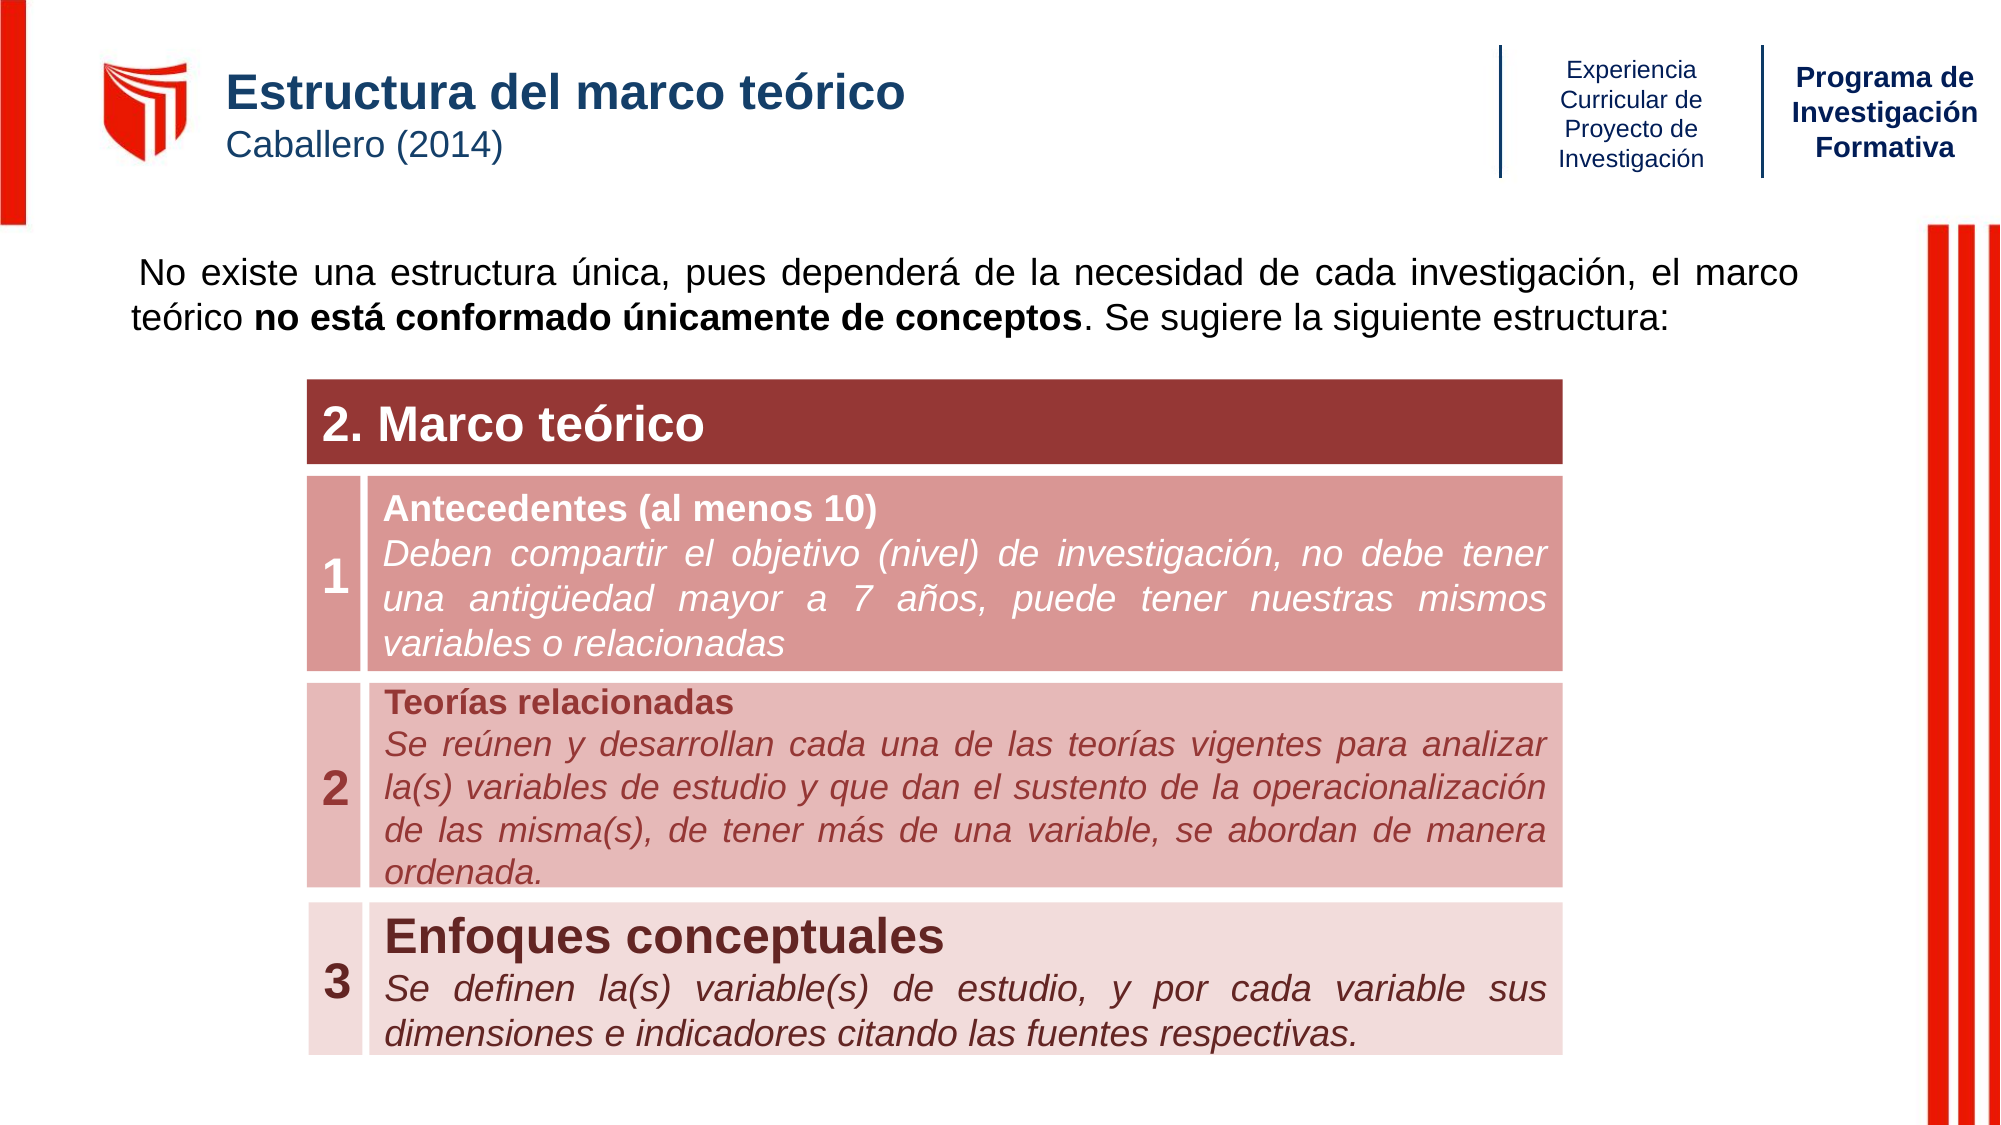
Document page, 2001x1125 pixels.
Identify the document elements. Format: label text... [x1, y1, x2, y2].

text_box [306, 379, 1563, 465]
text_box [367, 475, 1563, 672]
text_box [308, 902, 363, 1056]
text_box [306, 475, 361, 672]
picture [0, 0, 2000, 1125]
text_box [306, 682, 361, 888]
list Estructura del marco teórico Caballero (2014) [209, 44, 1455, 178]
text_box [369, 682, 1563, 888]
list No existe una estructura única, pues dependerá de la necesidad de cada investigación, el marco teórico no está conformado únicamente de conceptos. Se sugiere la siguiente estructura: [115, 232, 1815, 366]
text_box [369, 902, 1563, 1056]
